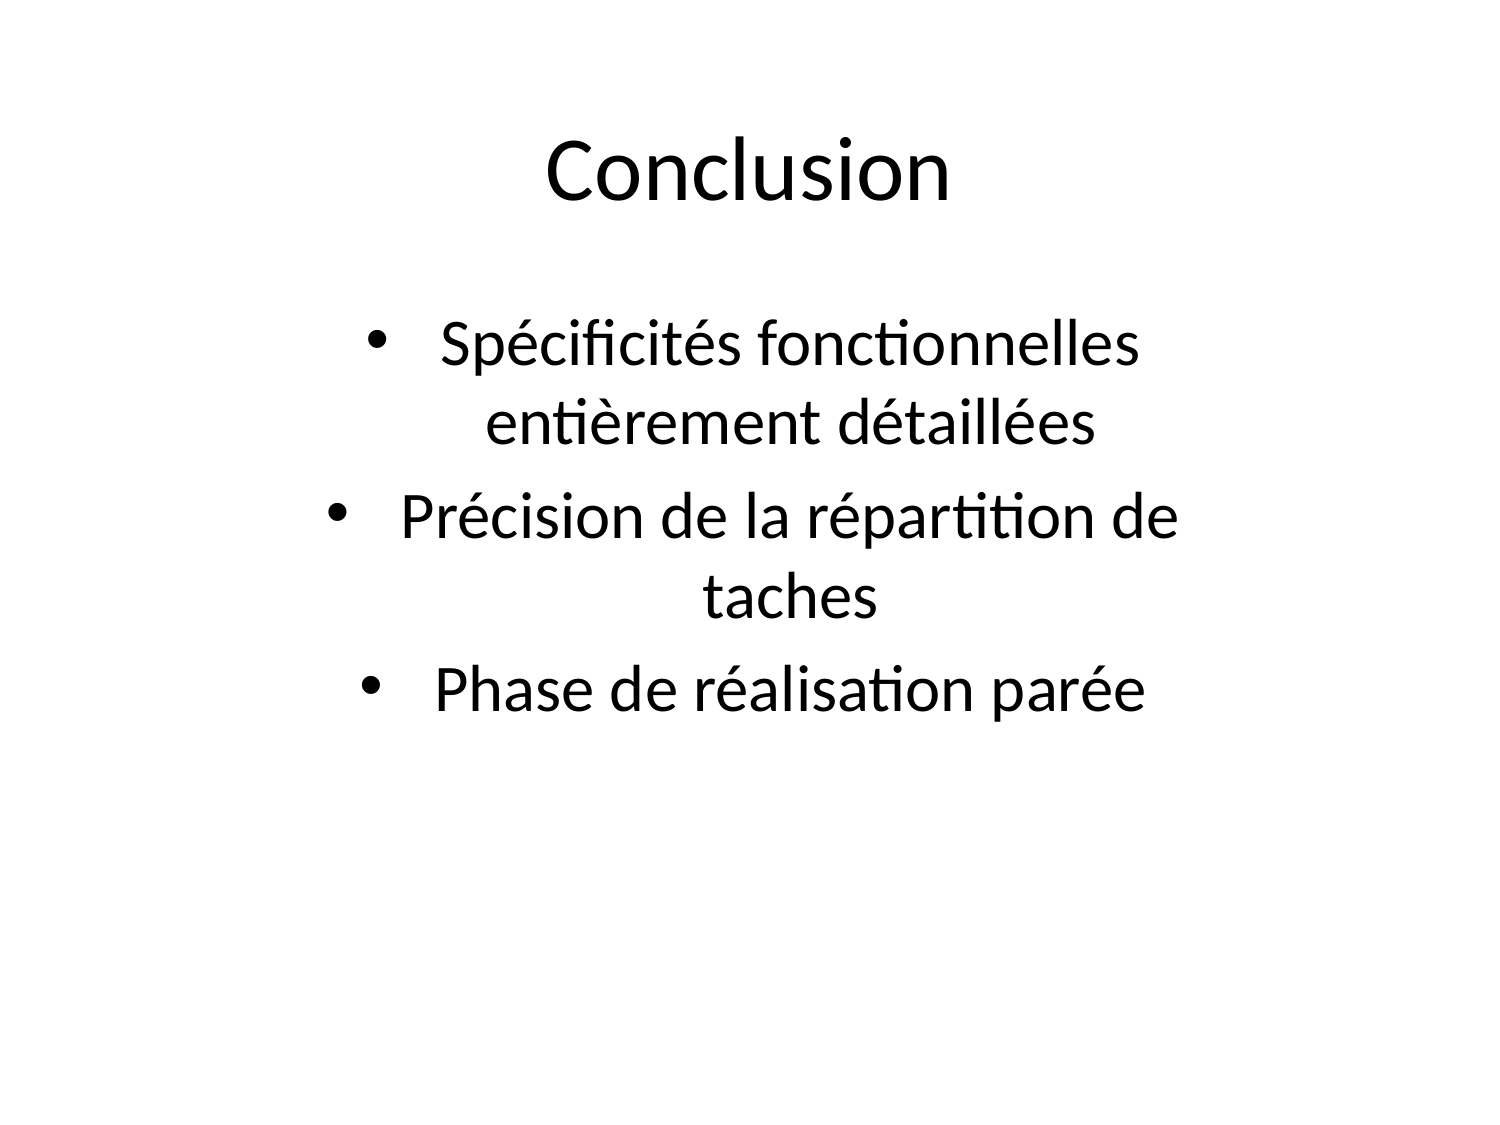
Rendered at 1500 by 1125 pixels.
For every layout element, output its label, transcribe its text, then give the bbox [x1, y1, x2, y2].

title Conclusion [112, 42, 1388, 284]
subtitle Spécificités fonctionnelles entièrement détaillées Précision de la répartition de taches Phase de réalisation parée [225, 290, 1282, 925]
